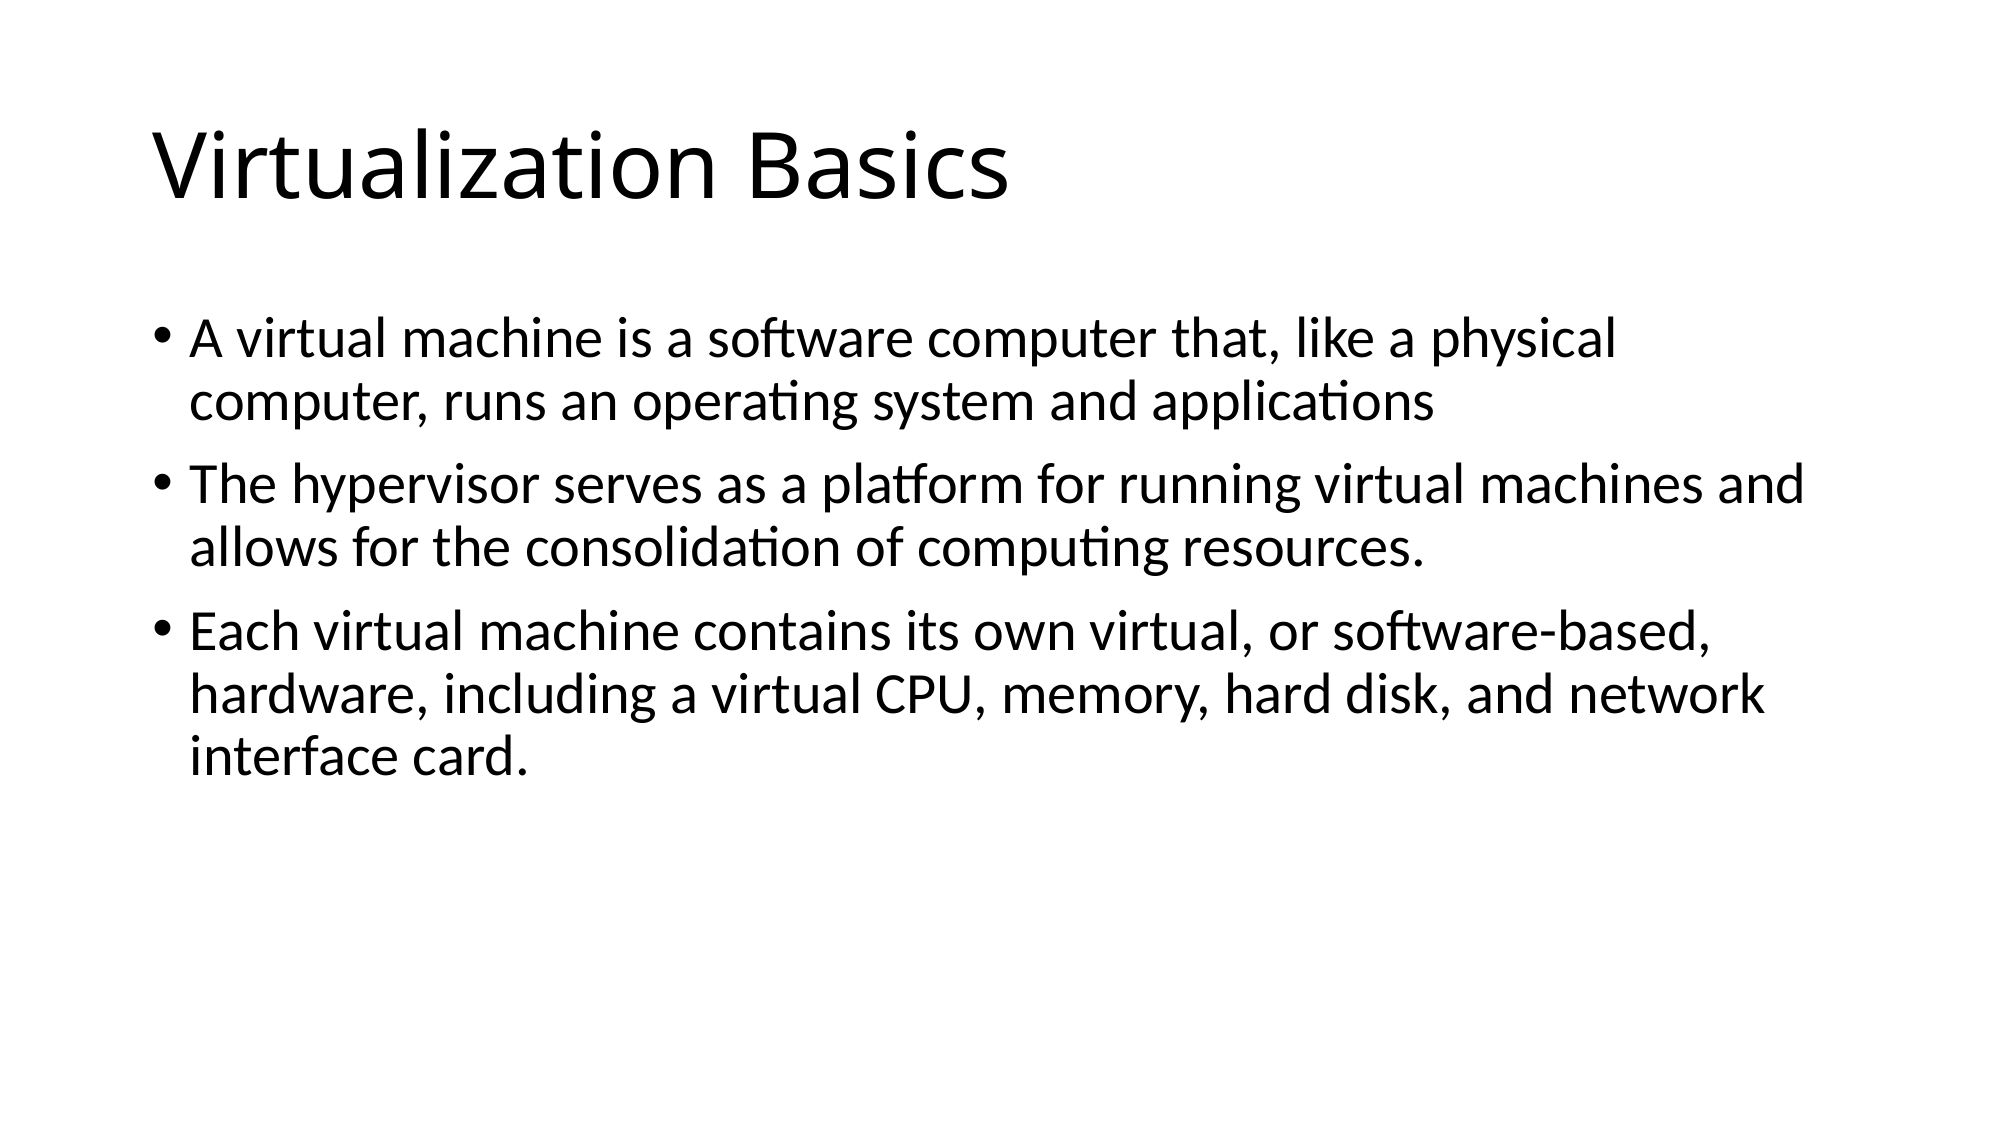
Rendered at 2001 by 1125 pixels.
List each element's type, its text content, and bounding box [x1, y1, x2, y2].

title Virtualization Basics [137, 59, 1863, 278]
list A virtual machine is a software computer that, like a physical computer, runs an operating system and applications The hypervisor serves as a platform for running virtual machines and allows for the consolidation of computing resources. Each virtual machine contains its own virtual, or software-based, hardware, including a virtual CPU, memory, hard disk, and network interface card. [137, 299, 1863, 1014]
